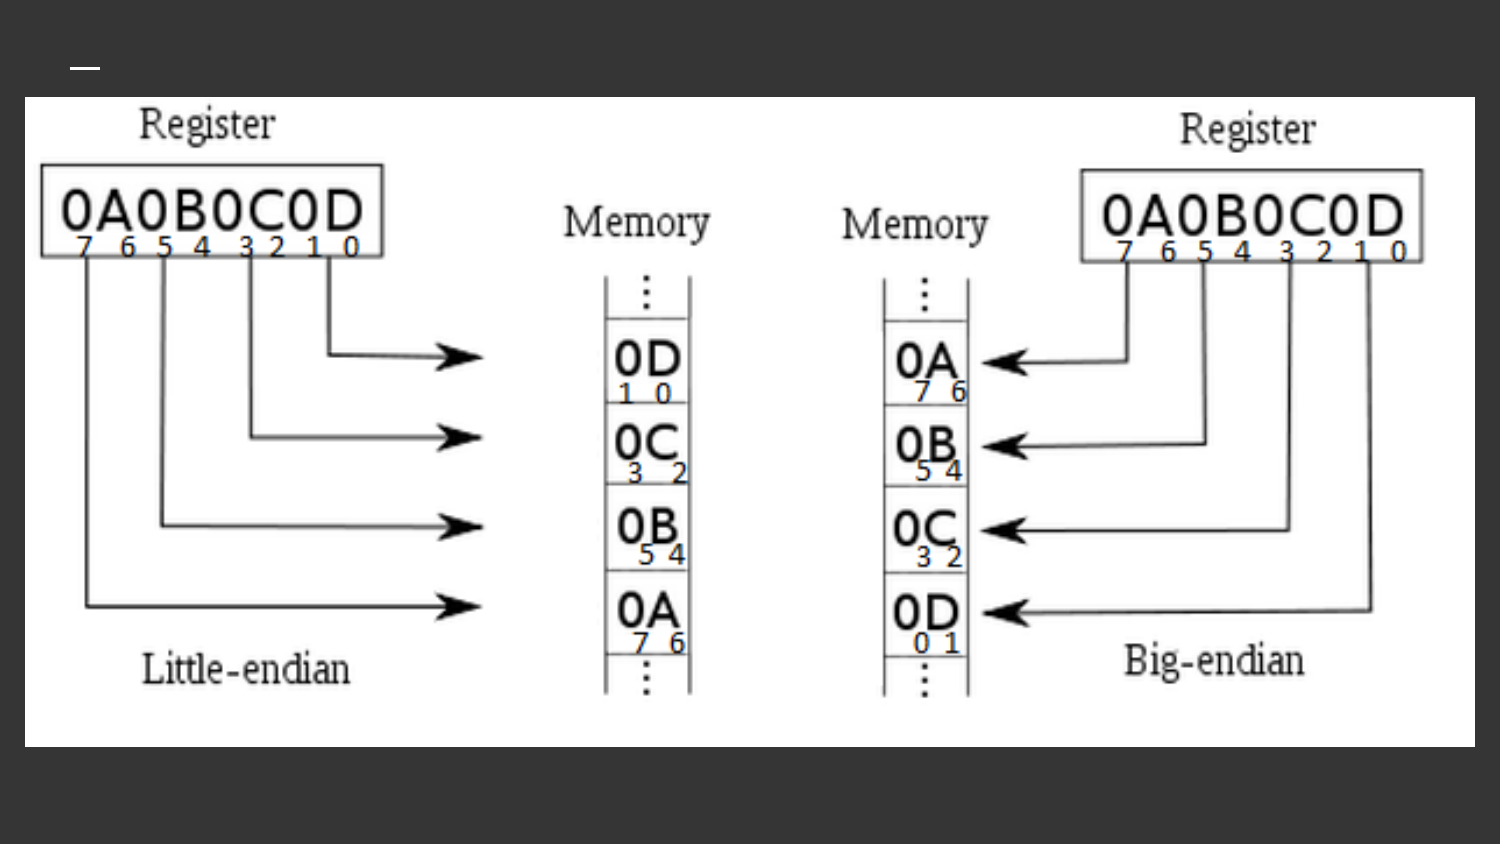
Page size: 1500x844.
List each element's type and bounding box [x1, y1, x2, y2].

picture [25, 97, 1475, 747]
